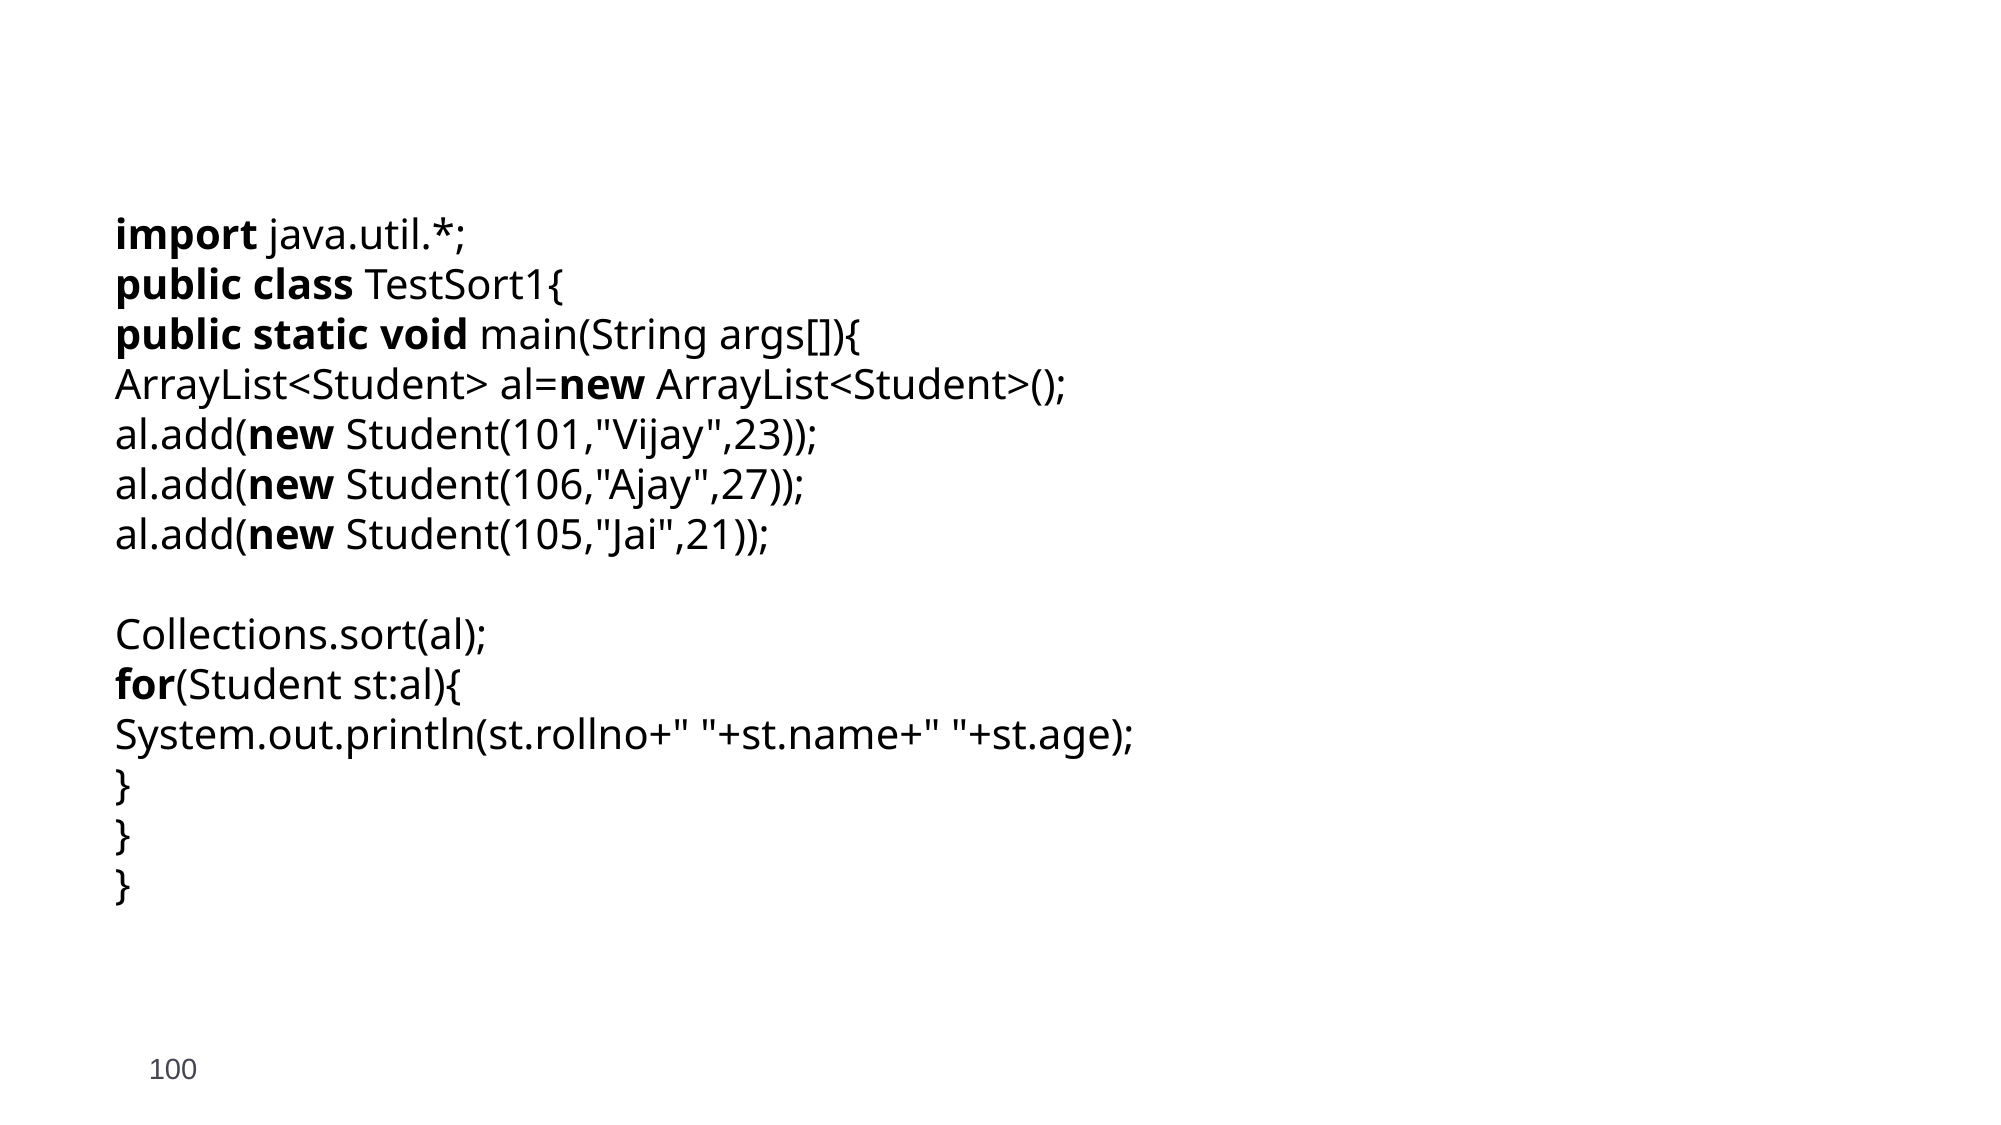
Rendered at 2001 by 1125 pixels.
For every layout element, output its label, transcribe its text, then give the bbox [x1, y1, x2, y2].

list import java.util.*; public class TestSort1{ public static void main(String args[]){ ArrayList<Student> al=new ArrayList<Student>(); al.add(new Student(101,"Vijay",23)); al.add(new Student(106,"Ajay",27)); al.add(new Student(105,"Jai",21)); Collections.sort(al); for(Student st:al){ System.out.println(st.rollno+" "+st.name+" "+st.age); } } } [99, 200, 1900, 1010]
slide_number 100 [133, 1042, 568, 1103]
